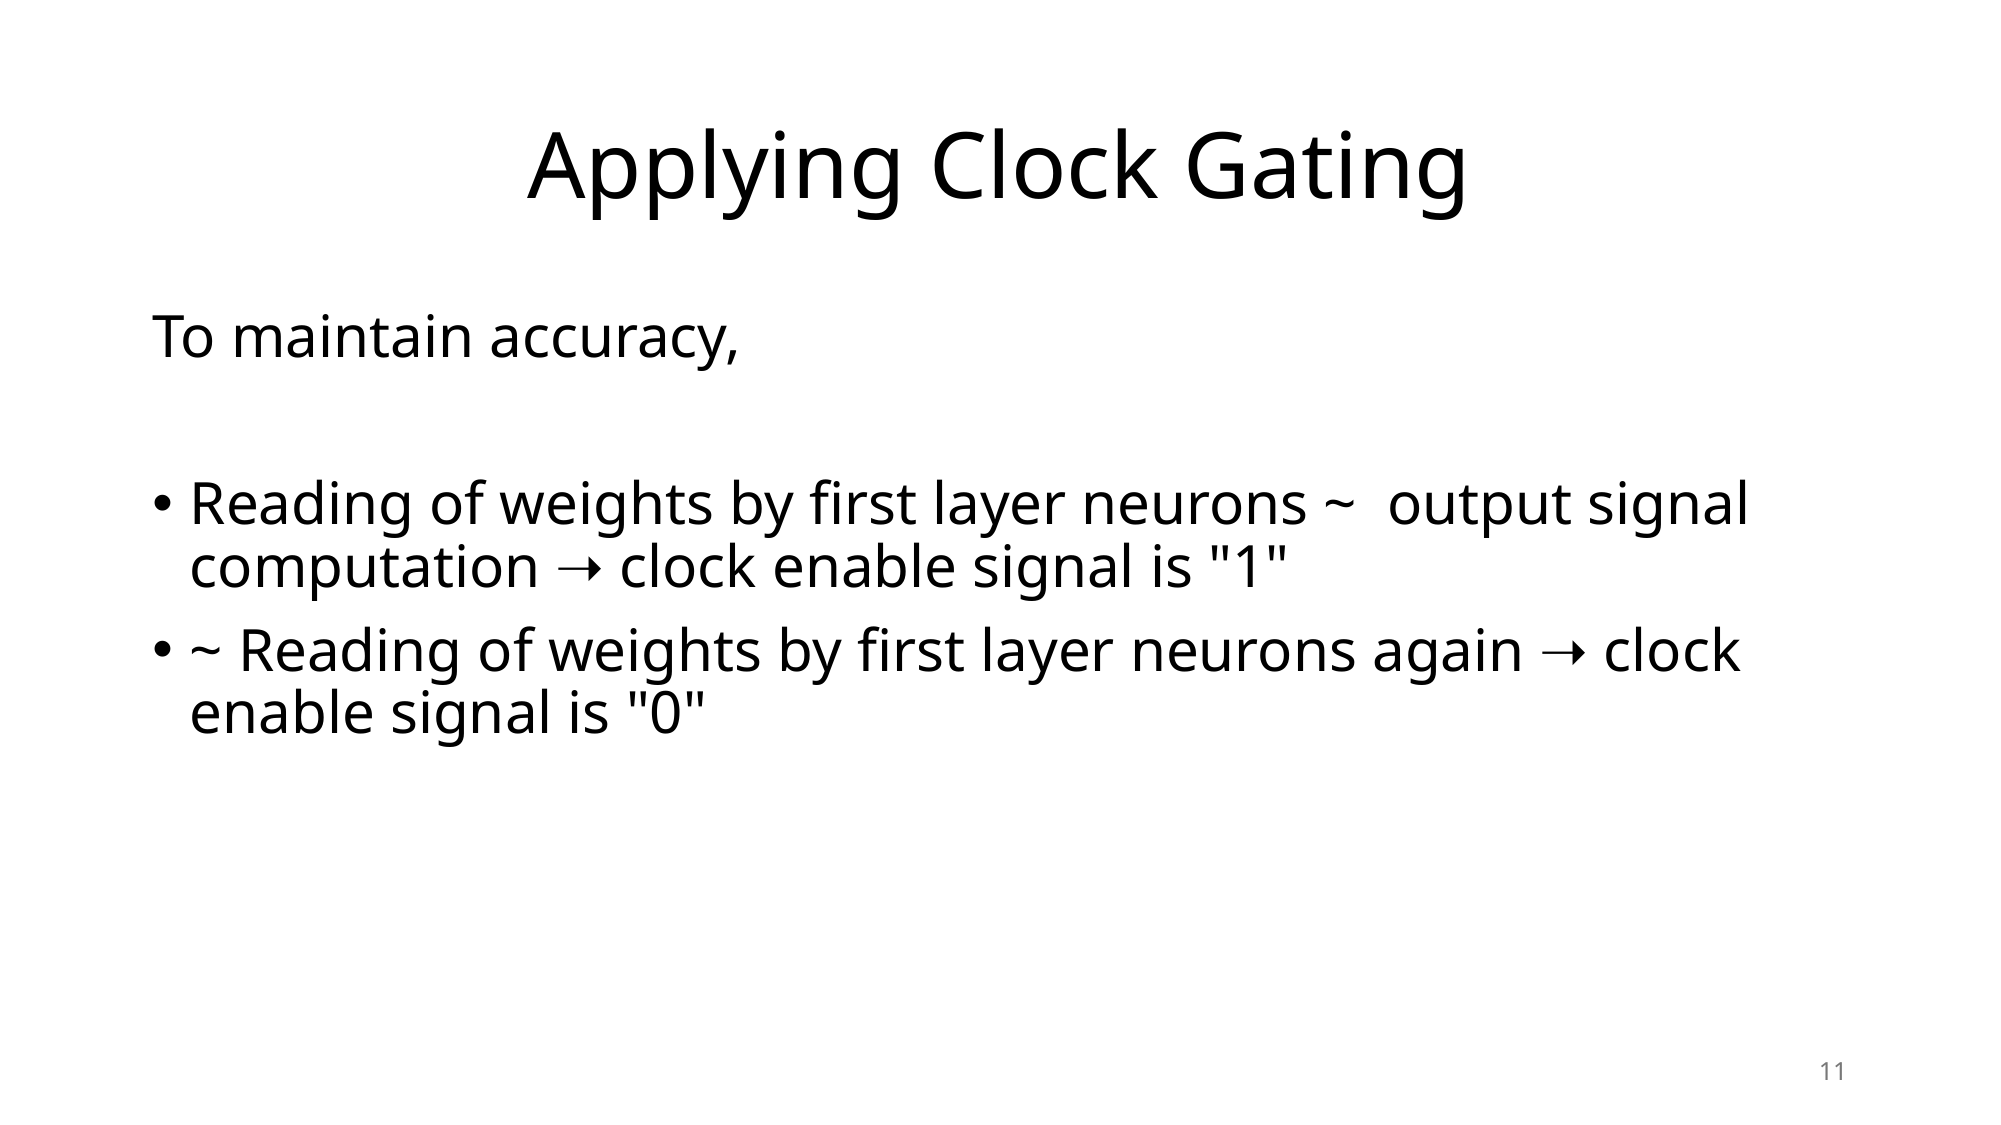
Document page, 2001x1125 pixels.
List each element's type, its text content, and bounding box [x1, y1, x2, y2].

list To maintain accuracy, Reading of weights by first layer neurons ~ output signal computation ➝ clock enable signal is "1" ~ Reading of weights by first layer neurons again ➝ clock enable signal is "0" [137, 299, 1863, 1014]
title Applying Clock Gating [137, 59, 1863, 278]
slide_number 11 [1412, 1042, 1863, 1103]
